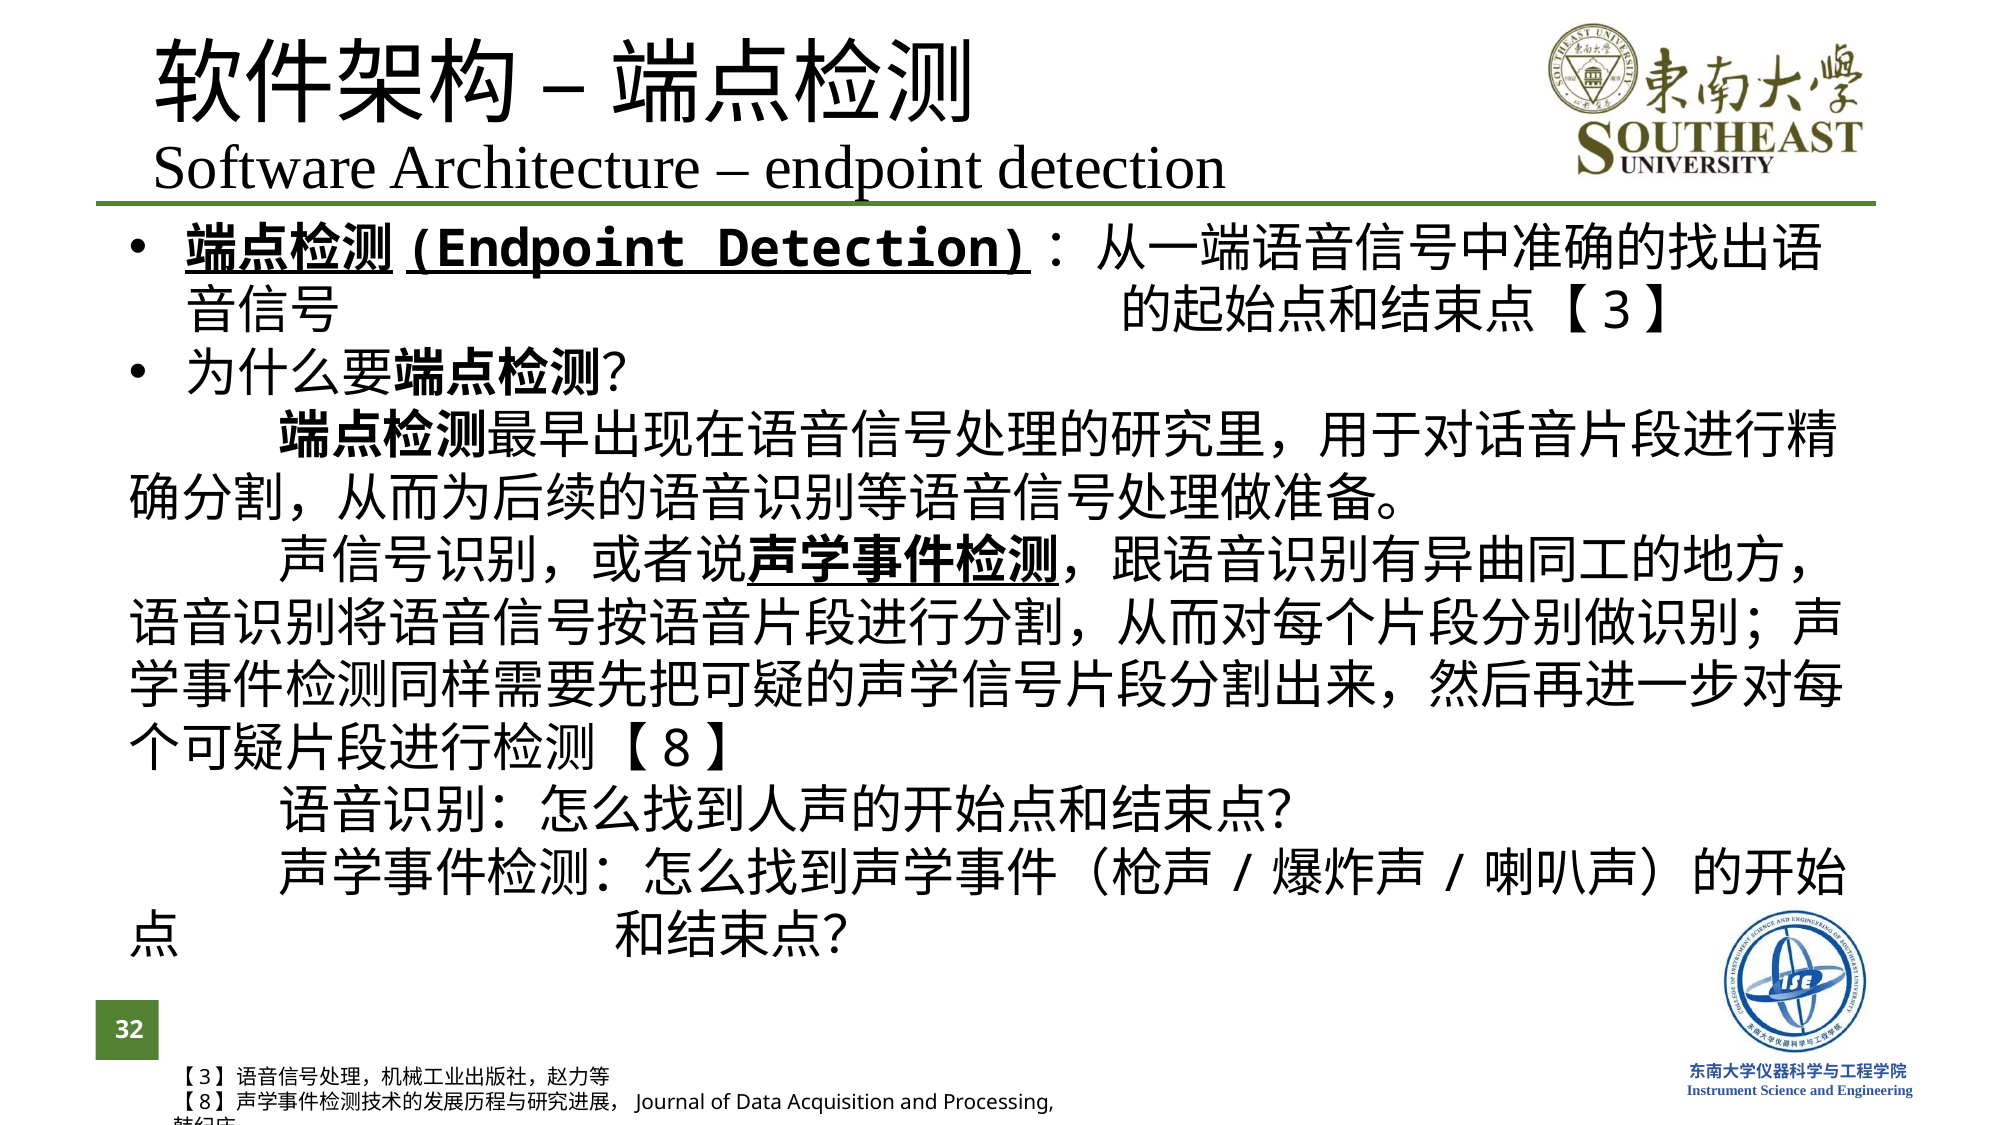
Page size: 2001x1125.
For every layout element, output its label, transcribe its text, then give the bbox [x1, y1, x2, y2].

slide_number 32 [95, 1000, 159, 1060]
title 软件架构 – 端点检测 Software Architecture – endpoint detection [137, 28, 1863, 206]
text_box 【3】语音信号处理，机械工业出版社，赵力等 【8】声学事件检测技术的发展历程与研究进展，Journal of Data Acquisition and Processing, 韩纪庆 [158, 1056, 1092, 1125]
text_box 端点检测(Endpoint Detection)：从一端语音信号中准确的找出语音信号 的起始点和结束点【3】 为什么要端点检测？ 端点检测最早出现在语音信号处理的研究里，用于对话音片段进行精确分割，从而为后续的语音识别等语音信号处理做准备。 声信号识别，或者说声学事件检测，跟语音识别有异曲同工的地方，语音识别将语音信号按语音片段进行分割，从而对每个片段分别做识别；声学事件检测同样需要先把可疑的声学信号片段分割出来，然后再进一步对每个可疑片段进行检测【8】 语音识别：怎么找到人声的开始点和结束点？ 声学事件检测：怎么找到声学事件（枪声/爆炸声/喇叭声）的开始点 和结束点？ [114, 206, 1886, 1034]
picture [1532, 9, 1876, 184]
picture [1698, 1034, 1876, 1062]
